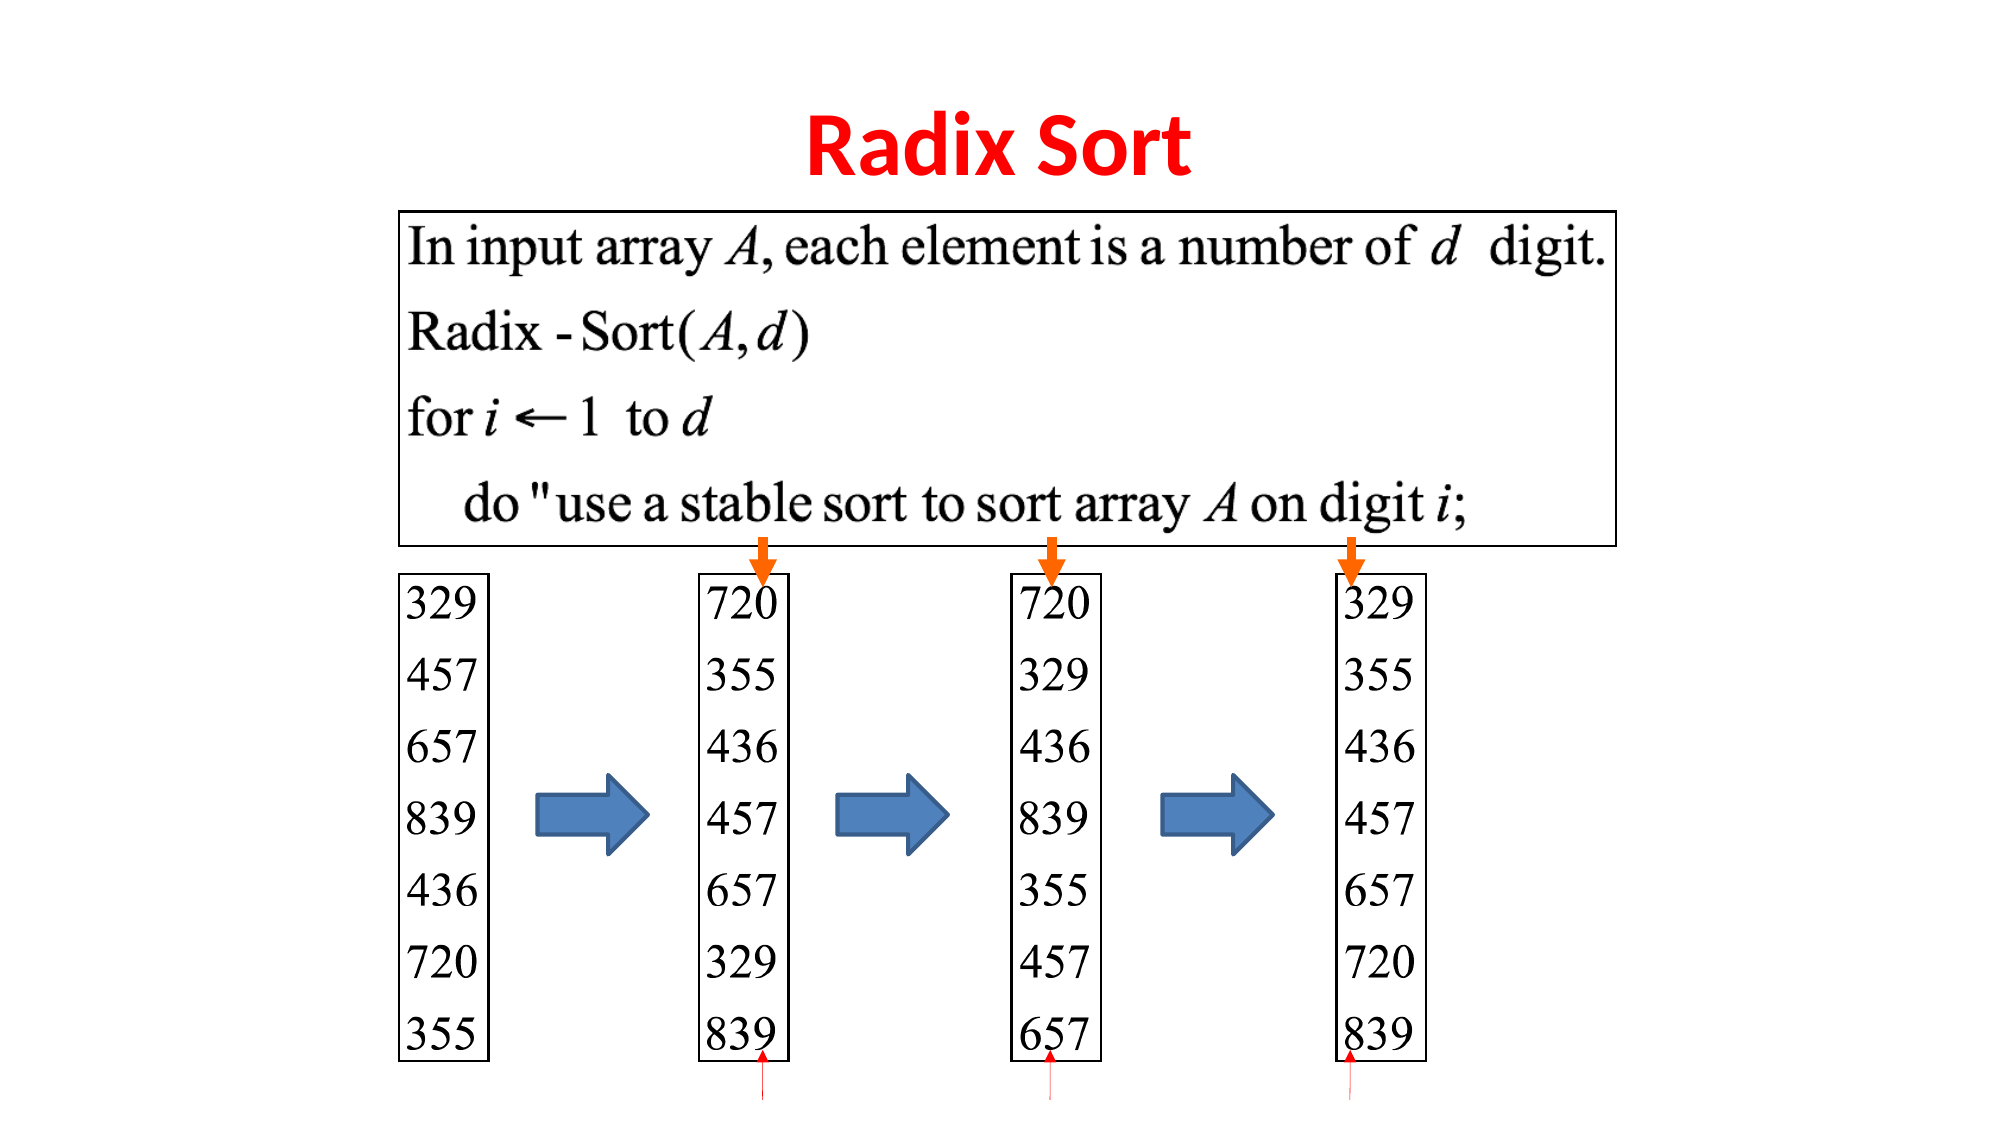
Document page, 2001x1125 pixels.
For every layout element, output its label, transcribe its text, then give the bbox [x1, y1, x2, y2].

picture [399, 574, 488, 1061]
picture [1012, 574, 1101, 1061]
text_box [1162, 774, 1273, 855]
picture [699, 574, 788, 1061]
title Radix Sort [324, 44, 1676, 234]
picture [399, 212, 1616, 545]
text_box [837, 774, 948, 855]
picture [1337, 574, 1426, 1061]
text_box [537, 774, 648, 855]
